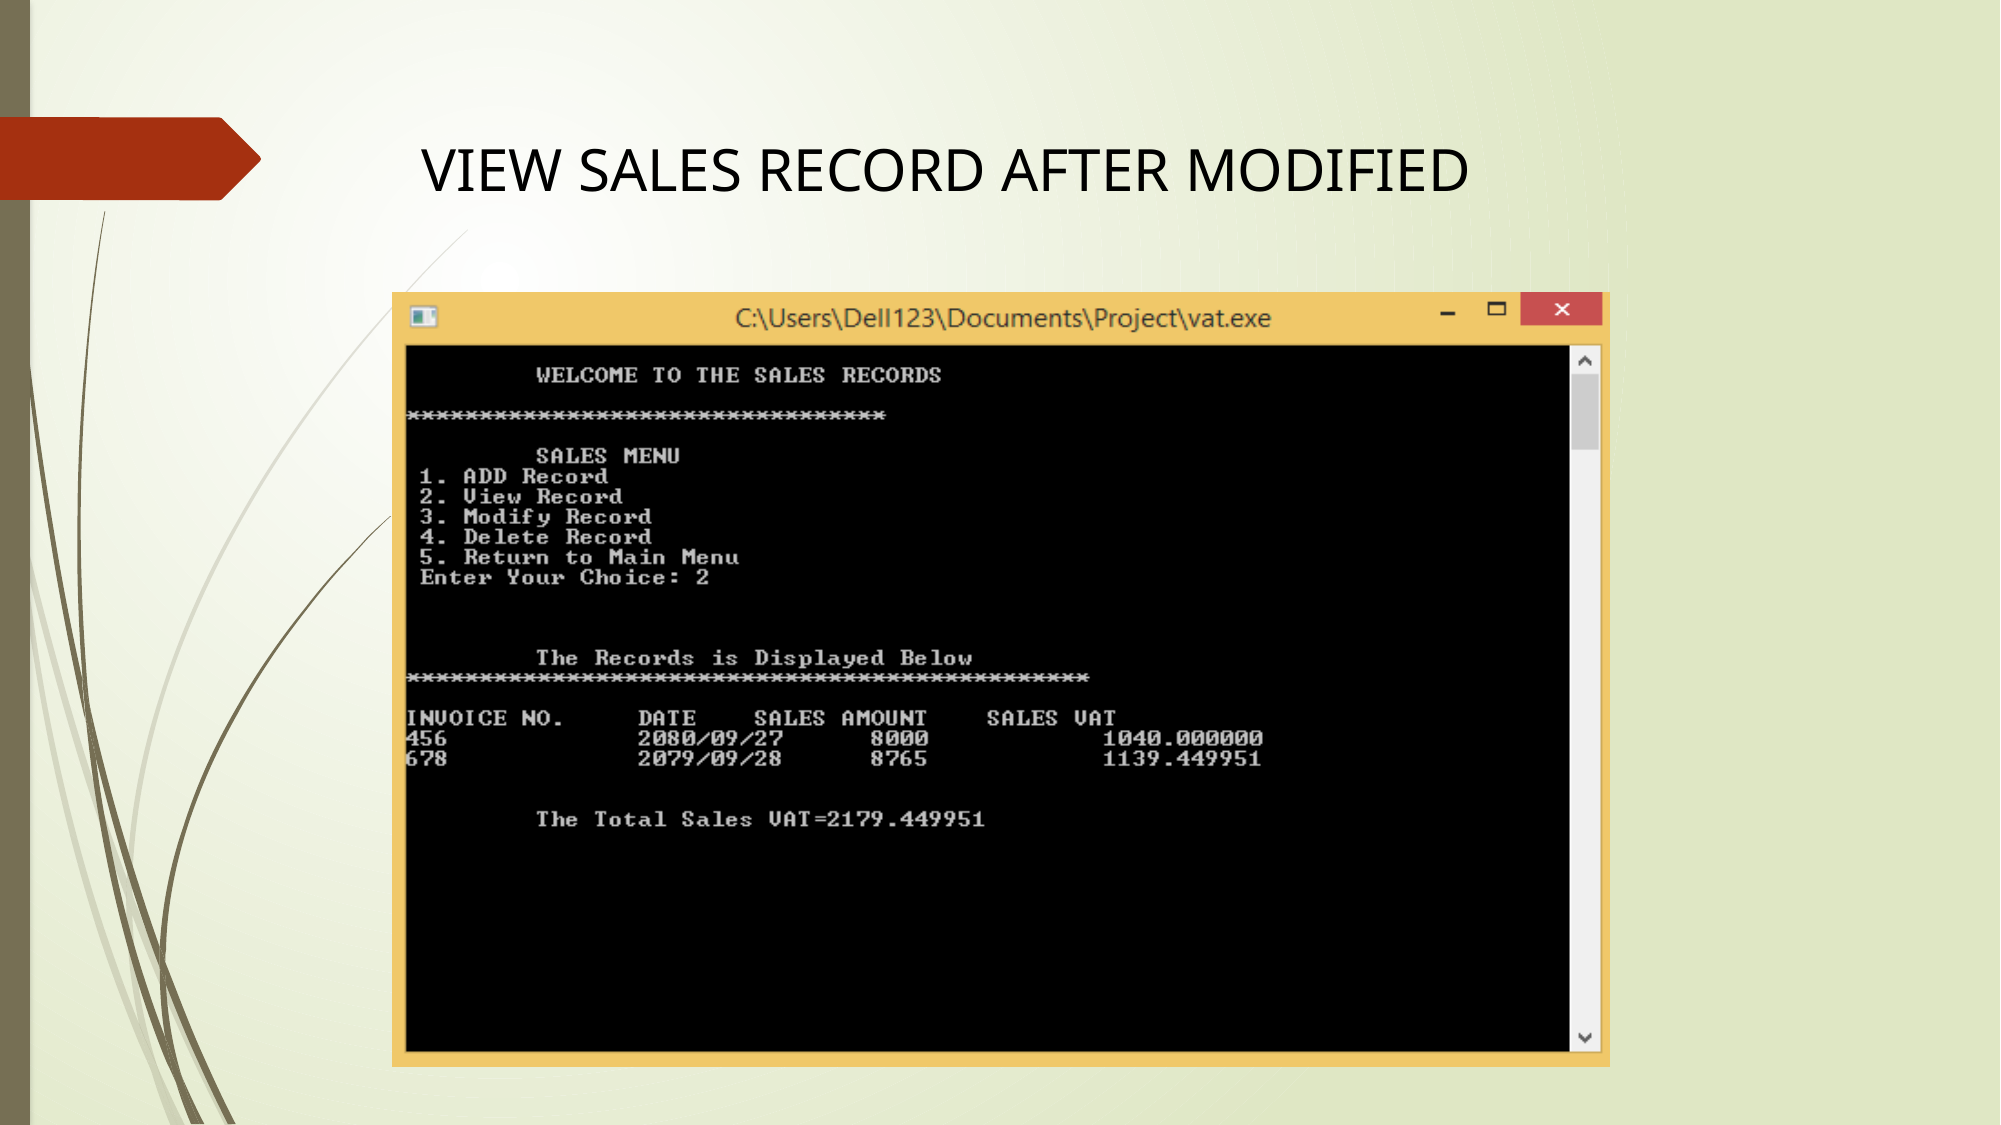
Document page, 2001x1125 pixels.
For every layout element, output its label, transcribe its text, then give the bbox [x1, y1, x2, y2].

picture [392, 292, 1610, 1067]
text_box VIEW SALES RECORD AFTER MODIFIED [406, 125, 1502, 211]
